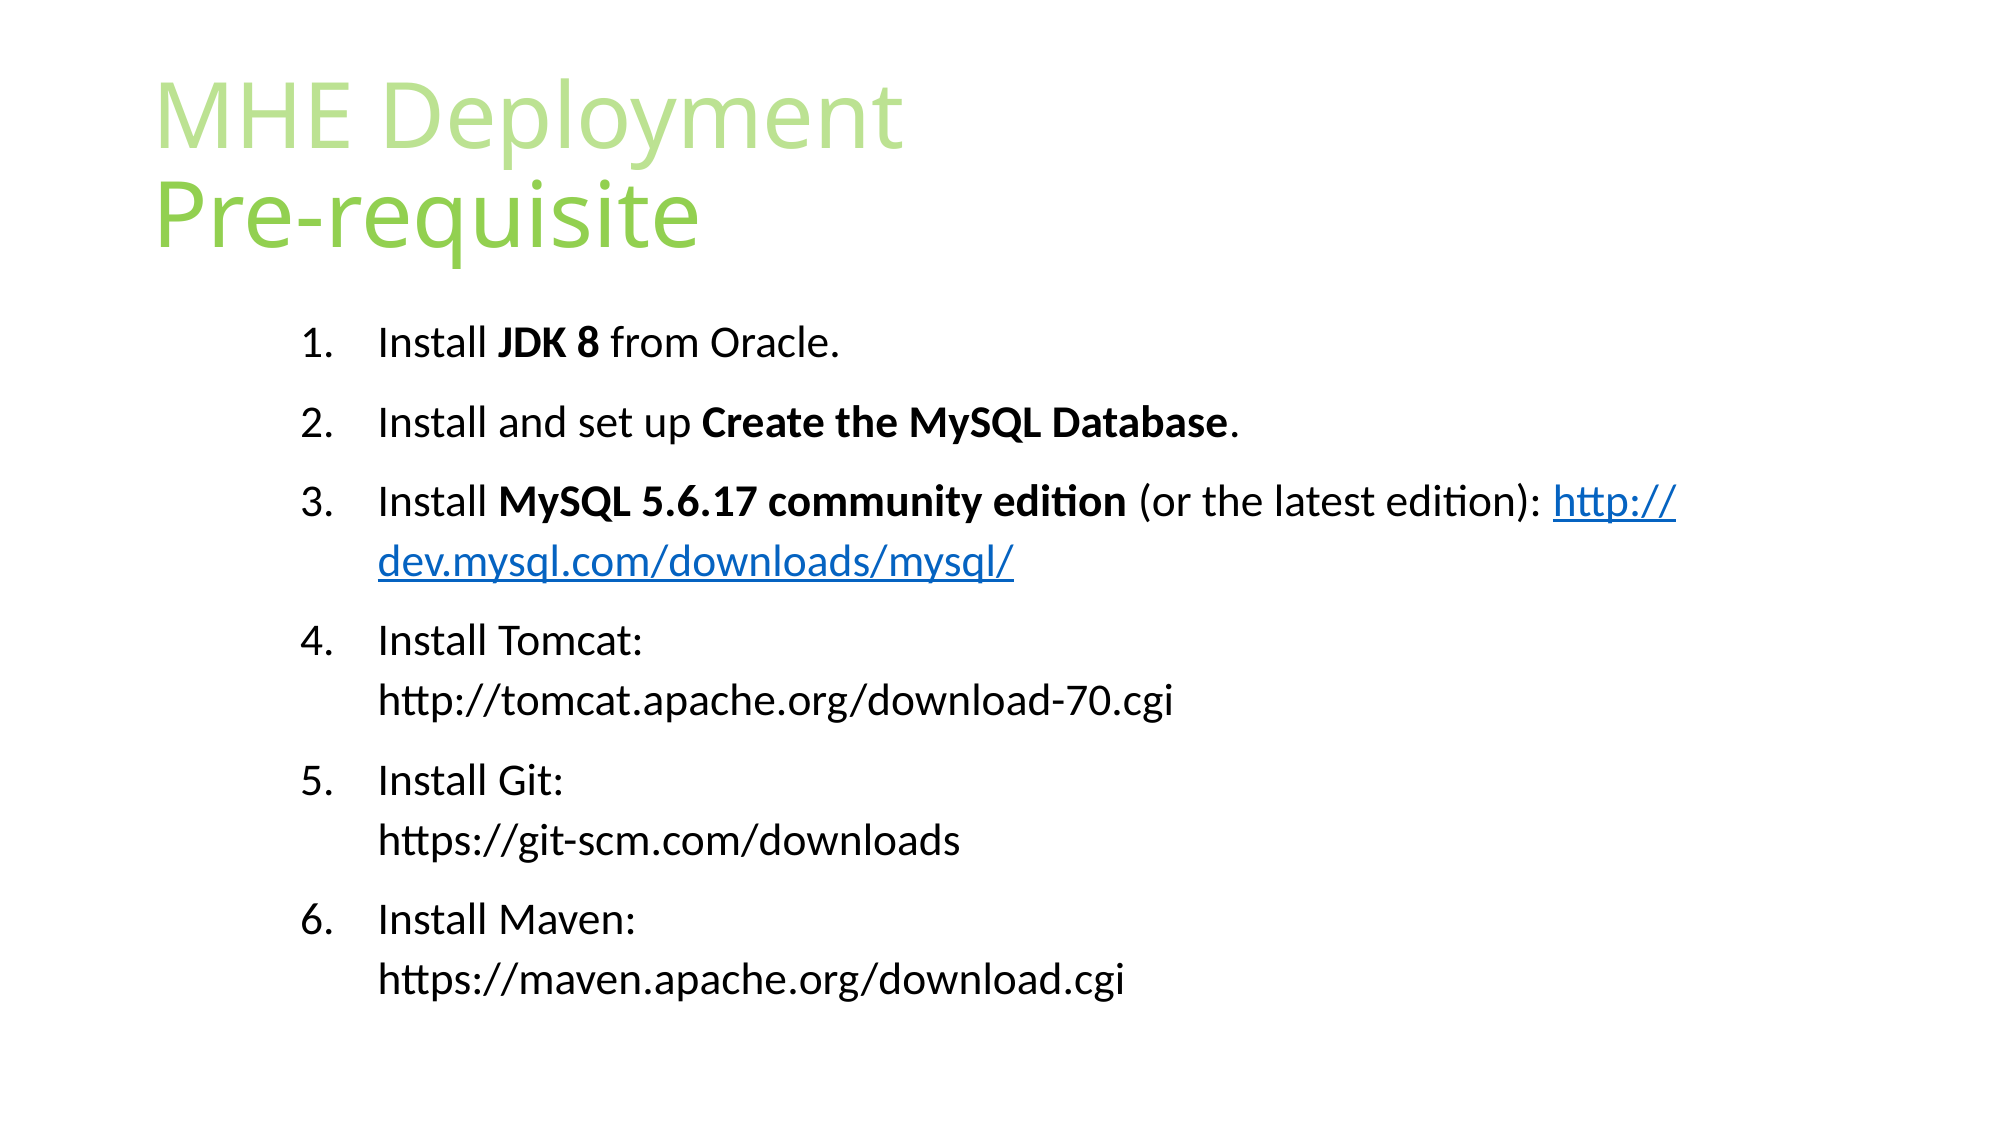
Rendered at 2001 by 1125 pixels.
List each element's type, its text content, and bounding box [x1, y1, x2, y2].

title MHE Deployment Pre-requisite [137, 59, 1863, 278]
list Install JDK 8 from Oracle. Install and set up Create the MySQL Database. Install MySQL 5.6.17 community edition (or the latest edition): http://dev.mysql.com/downloads/mysql/ Install Tomcat: http://tomcat.apache.org/download-70.cgi Install Git: https://git-scm.com/downloads Install Maven: https://maven.apache.org/download.cgi [285, 299, 1778, 1014]
